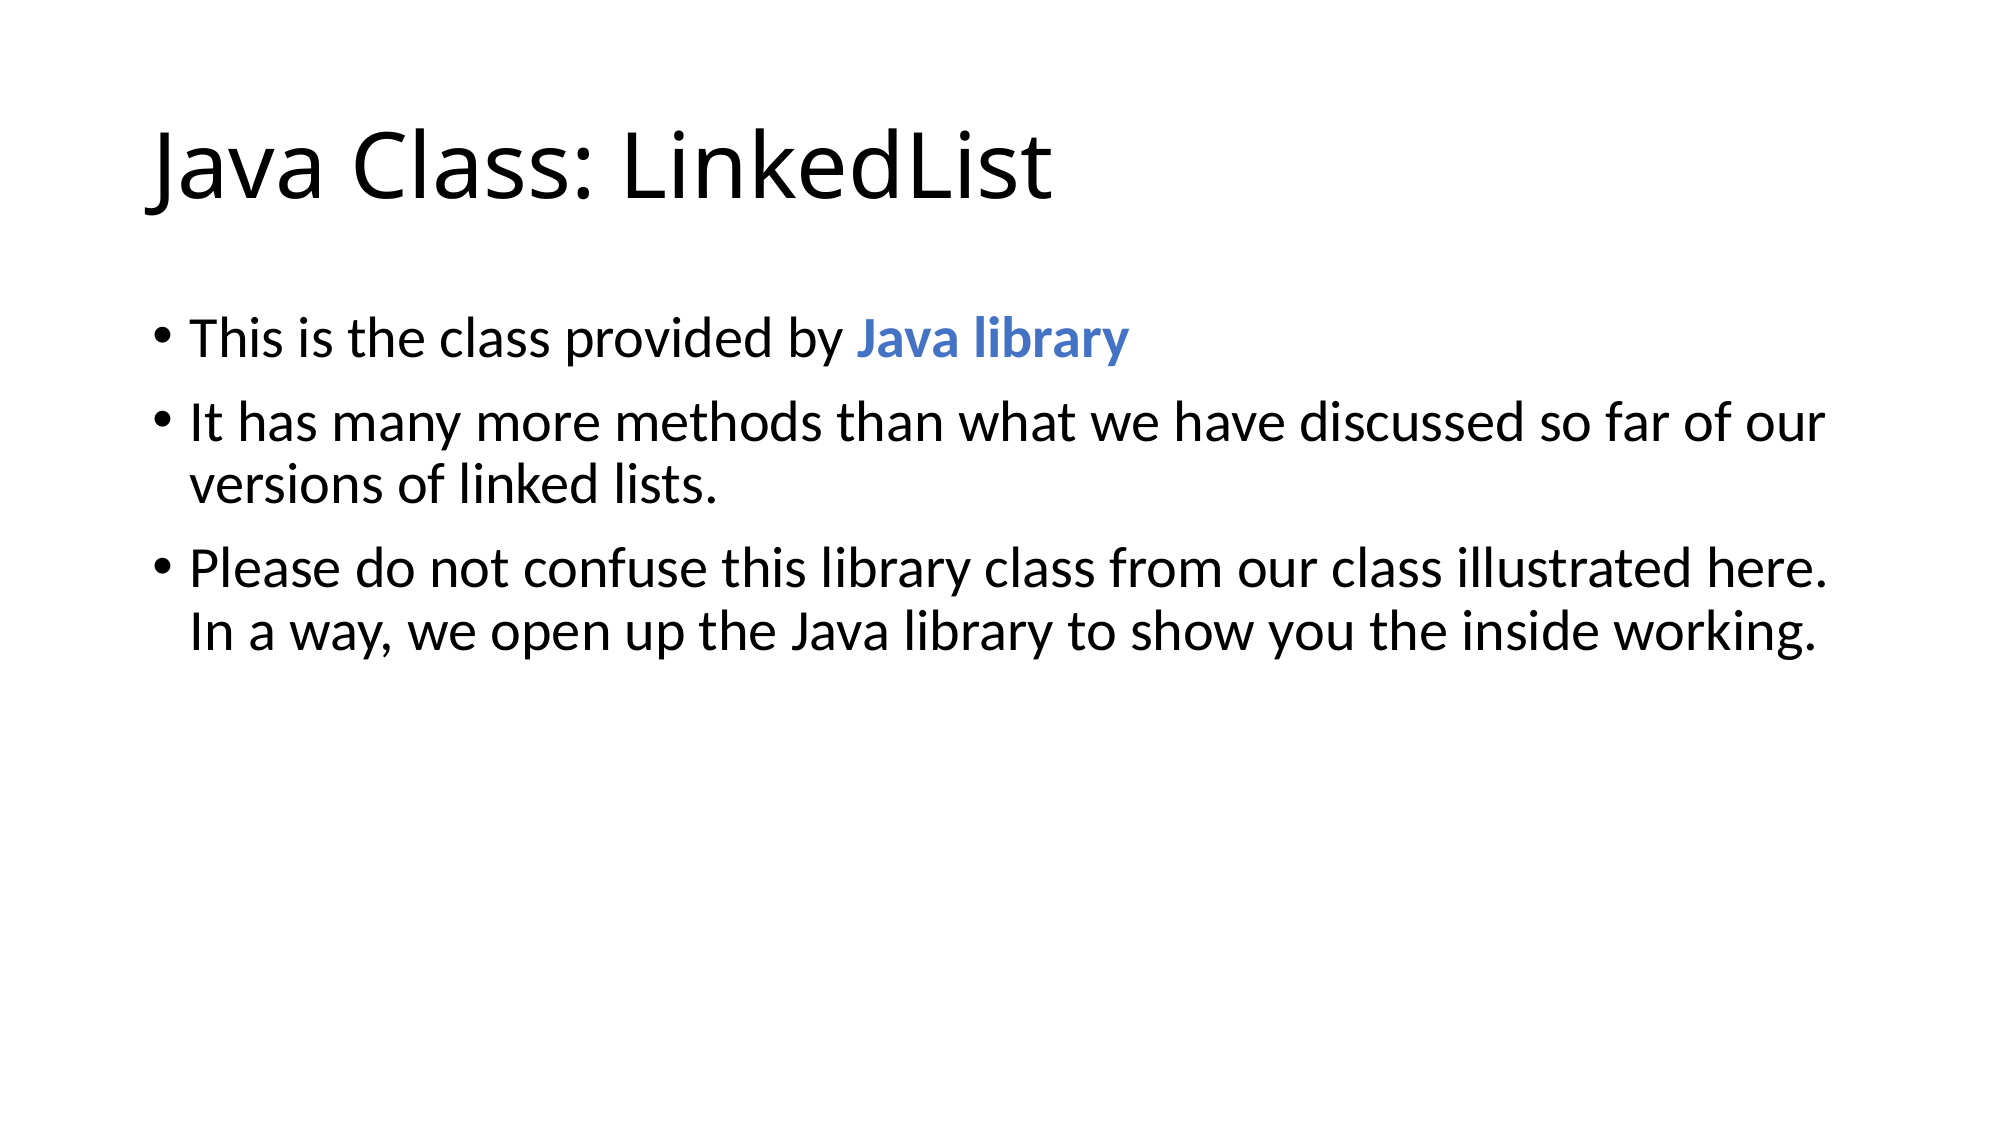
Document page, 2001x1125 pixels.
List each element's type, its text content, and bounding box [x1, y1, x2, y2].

title Java Class: LinkedList [137, 59, 1863, 278]
list This is the class provided by Java library It has many more methods than what we have discussed so far of our versions of linked lists. Please do not confuse this library class from our class illustrated here. In a way, we open up the Java library to show you the inside working. [137, 299, 1863, 1014]
